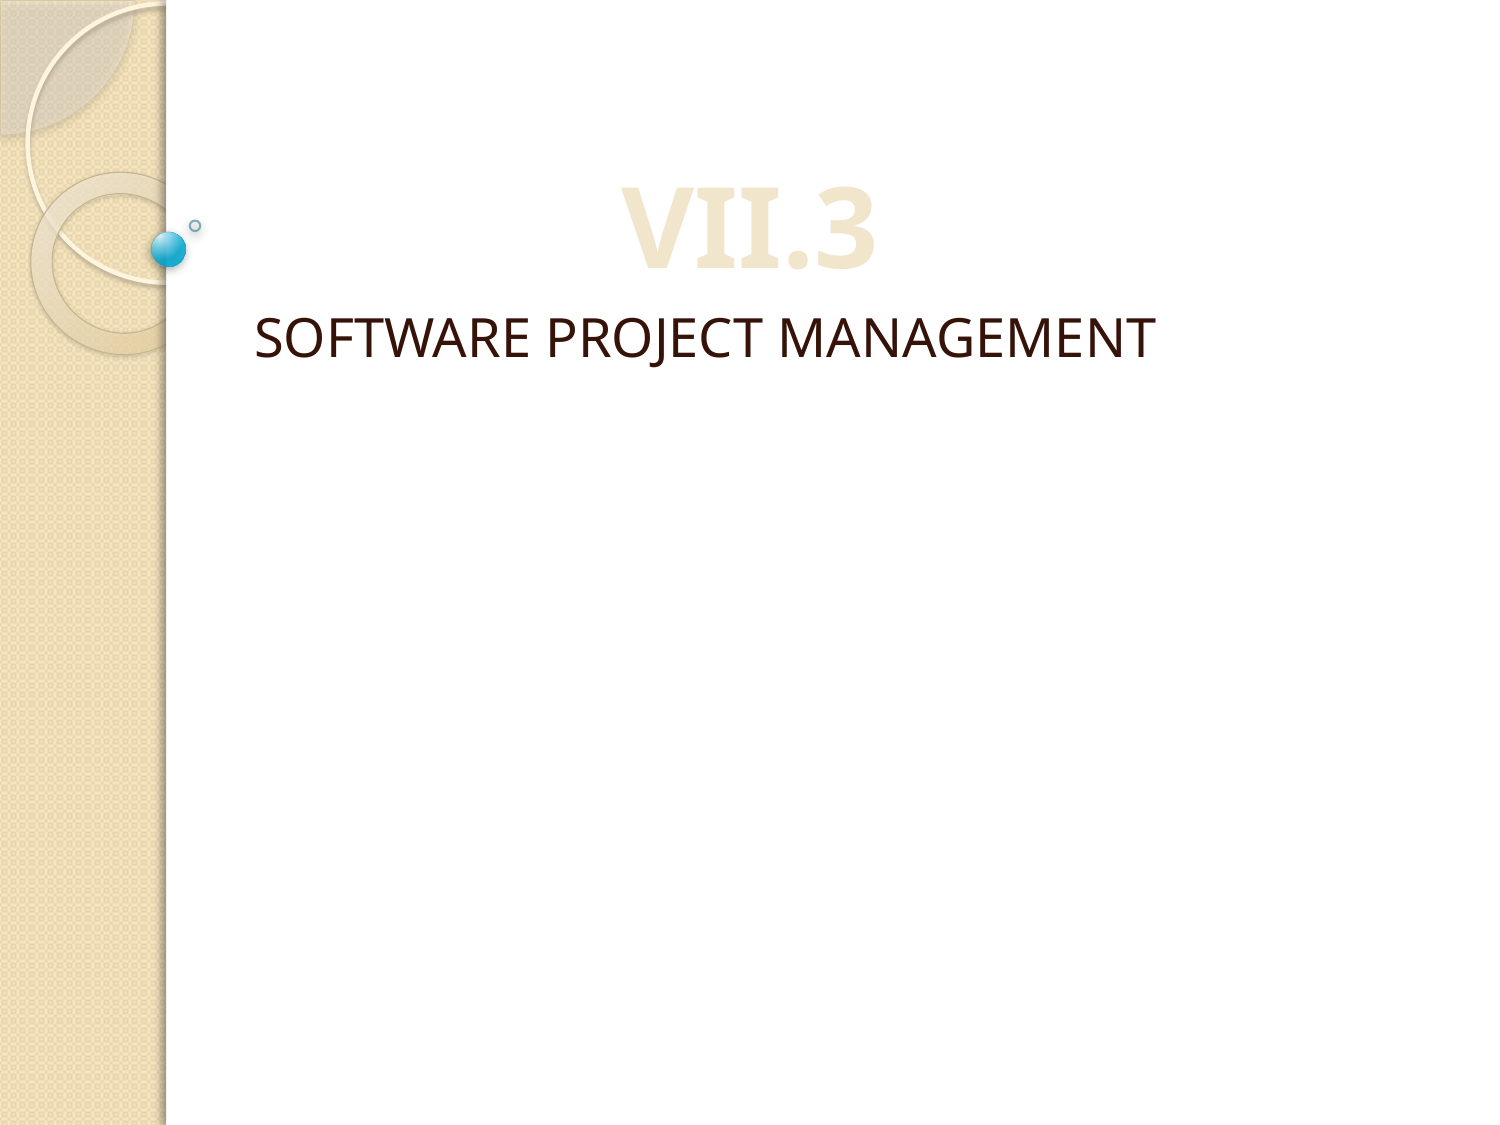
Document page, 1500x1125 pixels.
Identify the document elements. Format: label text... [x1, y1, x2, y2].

text_box VII.3 [606, 148, 894, 299]
subtitle SOFTWARE PROJECT MANAGEMENT [234, 303, 1450, 591]
